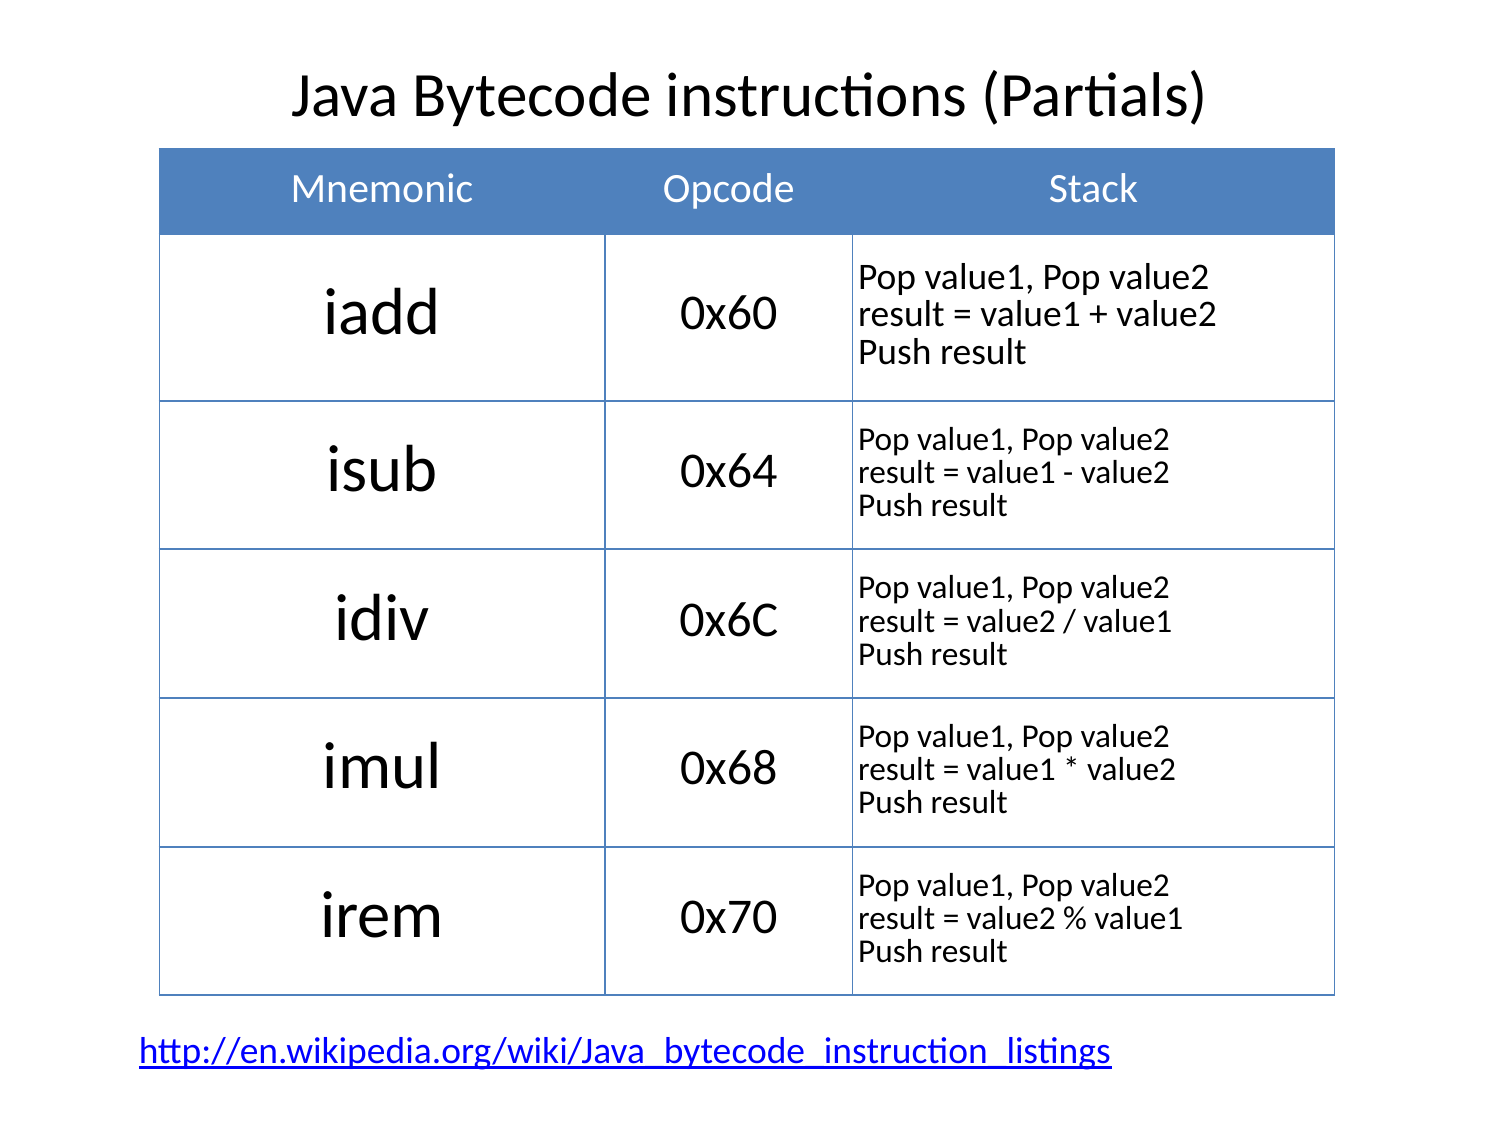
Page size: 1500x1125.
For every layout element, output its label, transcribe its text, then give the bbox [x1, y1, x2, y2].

table_cell iadd [160, 235, 604, 400]
table_cell 0x6C [606, 550, 852, 697]
table_cell 0x70 [606, 848, 852, 994]
table_cell Pop value1, Pop value2 result = value1 - value2 Push result [853, 402, 1334, 548]
table_cell 0x60 [606, 235, 852, 400]
table_cell Pop value1, Pop value2 result = value1 * value2 Push result [853, 699, 1334, 846]
table_cell imul [160, 699, 604, 846]
table_cell Pop value1, Pop value2 result = value2 / value1 Push result [853, 550, 1334, 697]
table_header Opcode [606, 150, 852, 233]
table_cell idiv [160, 550, 604, 697]
table_cell Pop value1, Pop value2 result = value1 + value2 Push result [853, 235, 1334, 400]
table_cell isub [160, 402, 604, 548]
table_header Mnemonic [160, 150, 604, 233]
table_cell 0x68 [606, 699, 852, 846]
table_cell Pop value1, Pop value2 result = value2 % value1 Push result [853, 848, 1334, 994]
text_box http://en.wikipedia.org/wiki/Java_bytecode_instruction_listings [123, 1018, 1306, 1079]
table_cell irem [160, 848, 604, 994]
table_cell 0x64 [606, 402, 852, 548]
table_header Stack [853, 150, 1334, 233]
title Java Bytecode instructions (Partials) [75, 45, 1425, 138]
